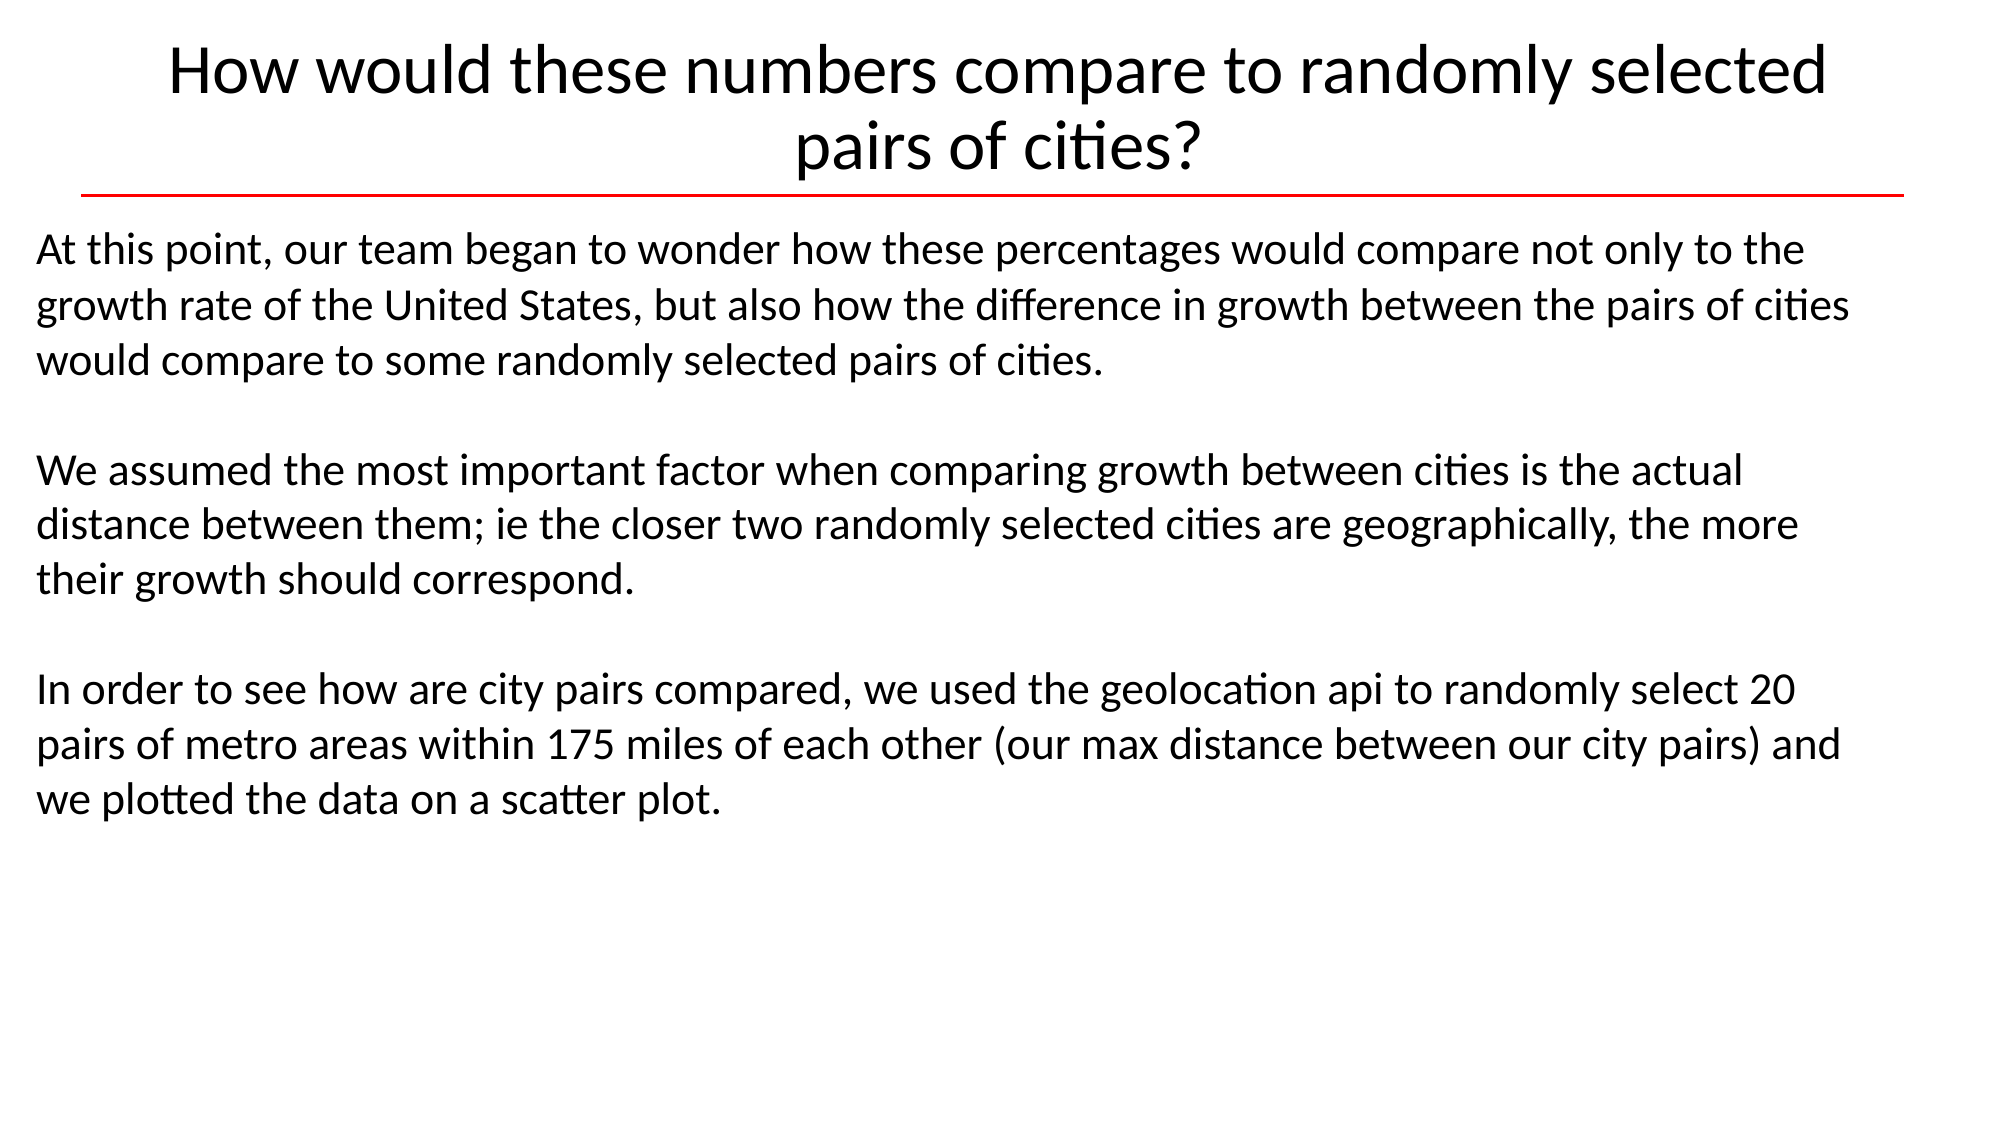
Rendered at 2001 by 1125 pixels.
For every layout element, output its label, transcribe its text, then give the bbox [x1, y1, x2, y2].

title How would these numbers compare to randomly selected pairs of cities? [137, 0, 1863, 194]
text_box At this point, our team began to wonder how these percentages would compare not only to the growth rate of the United States, but also how the difference in growth between the pairs of cities would compare to some randomly selected pairs of cities. We assumed the most important factor when comparing growth between cities is the actual distance between them; ie the closer two randomly selected cities are geographically, the more their growth should correspond. In order to see how are city pairs compared, we used the geolocation api to randomly select 20 pairs of metro areas within 175 miles of each other (our max distance between our city pairs) and we plotted the data on a scatter plot. [21, 204, 1892, 1079]
